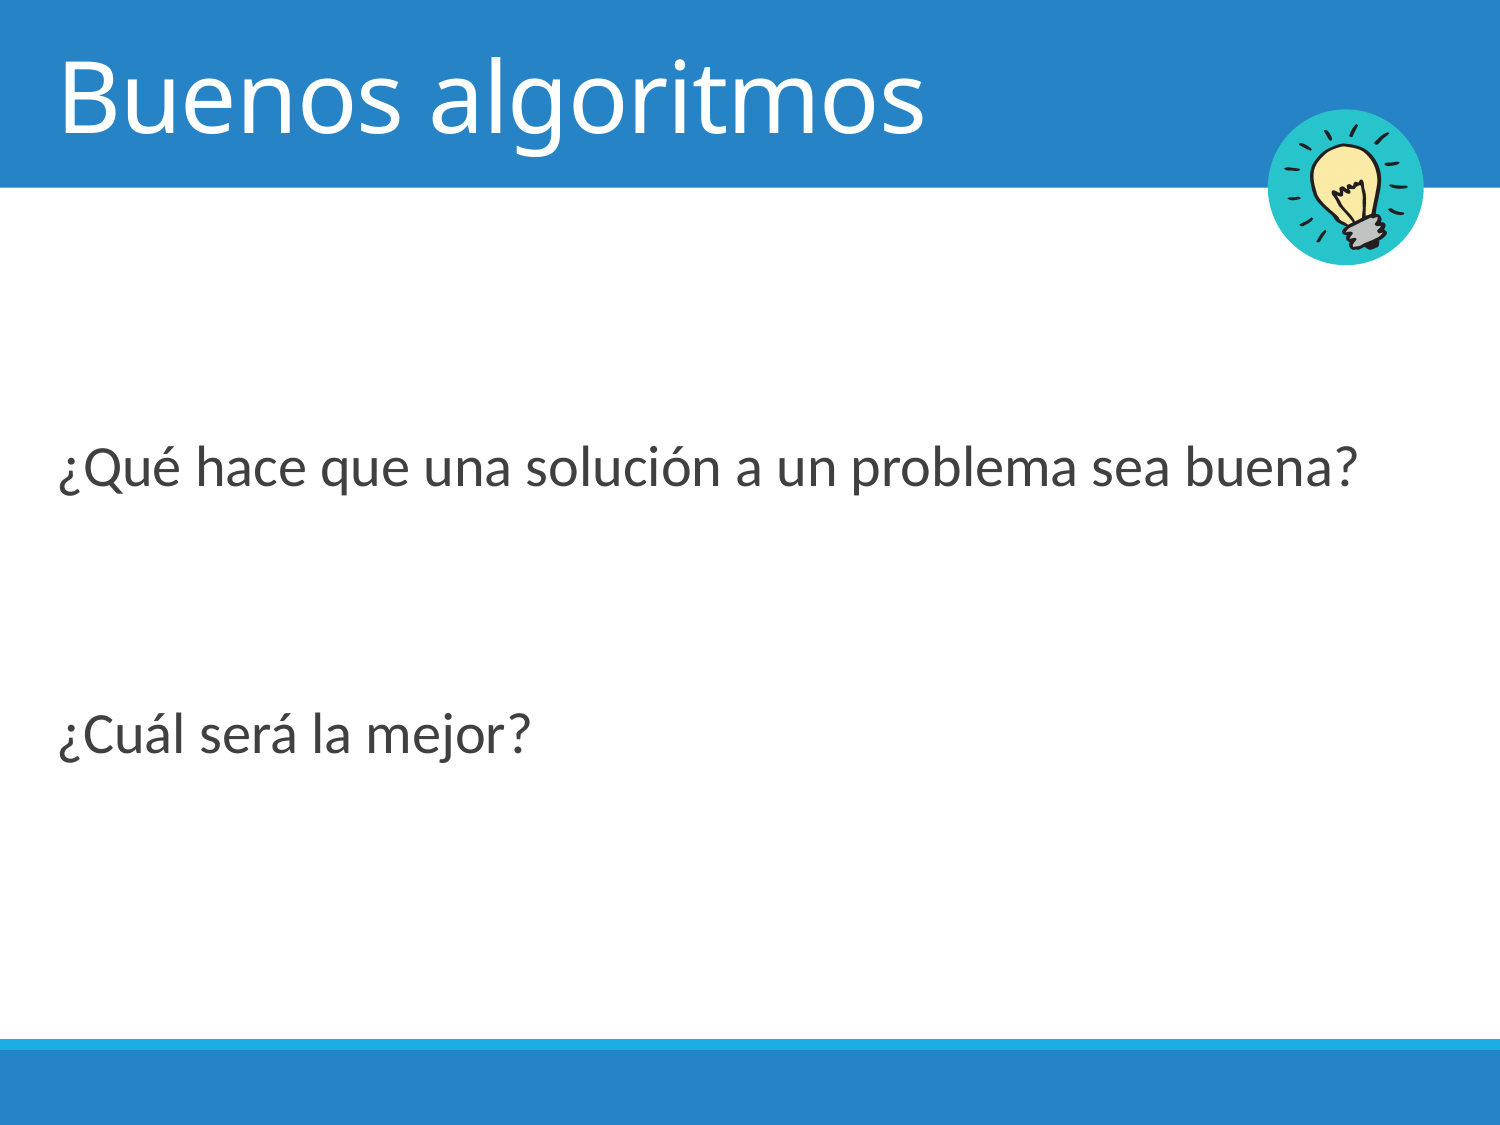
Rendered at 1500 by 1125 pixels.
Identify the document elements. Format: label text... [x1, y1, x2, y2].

picture [1284, 188, 1408, 250]
title Buenos algoritmos [41, 0, 1459, 188]
list ¿Qué hace que una solución a un problema sea buena? ¿Cuál será la mejor? [41, 286, 1459, 988]
